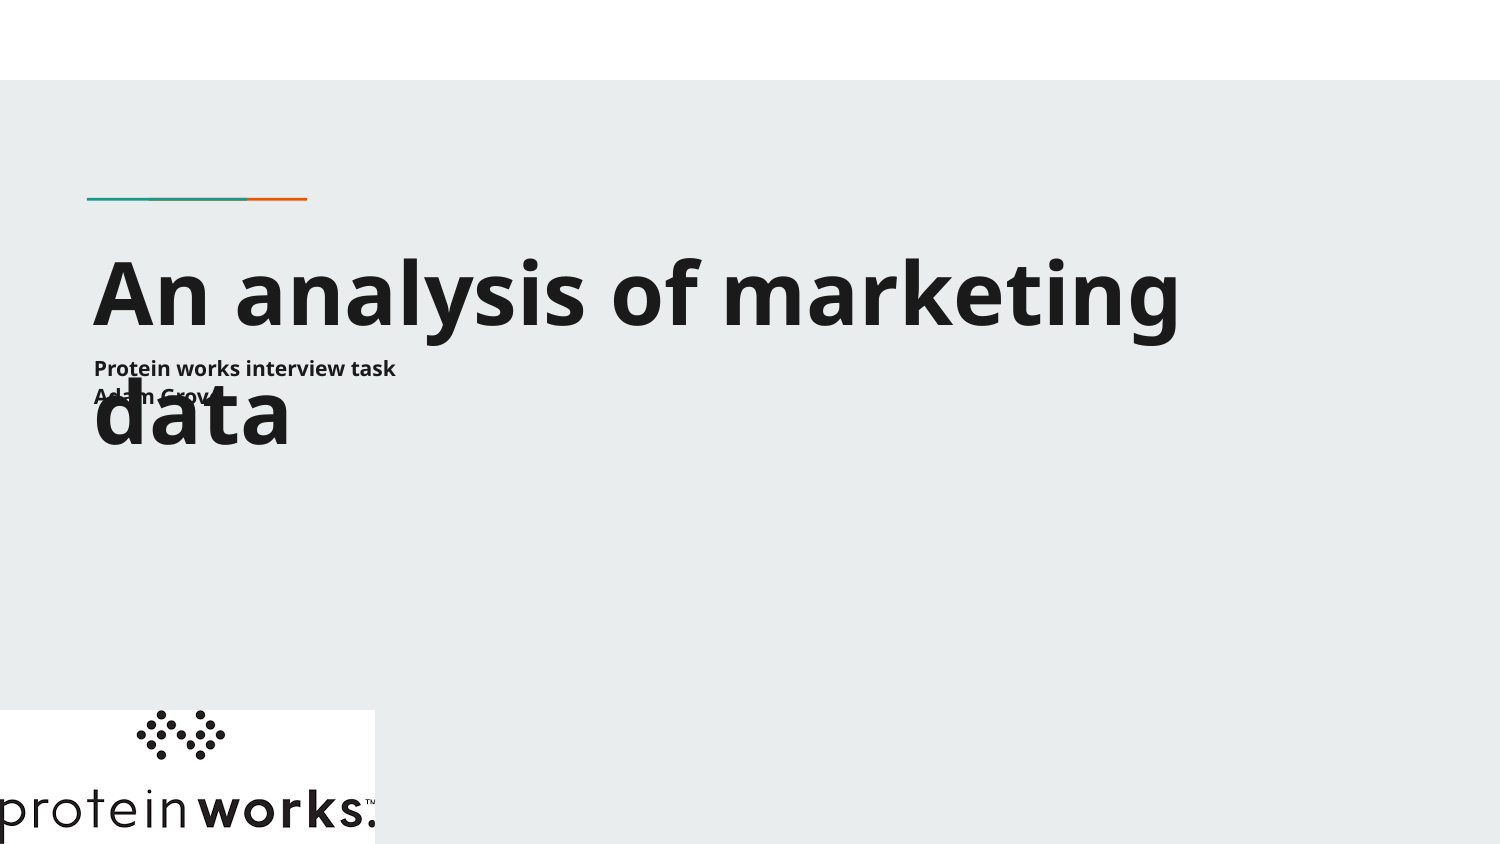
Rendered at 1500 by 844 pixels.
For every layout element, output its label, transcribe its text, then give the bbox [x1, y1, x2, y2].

subtitle Protein works interview task Adam Grove [78, 338, 1341, 428]
title An analysis of marketing data [78, 216, 1381, 490]
picture [0, 710, 375, 844]
